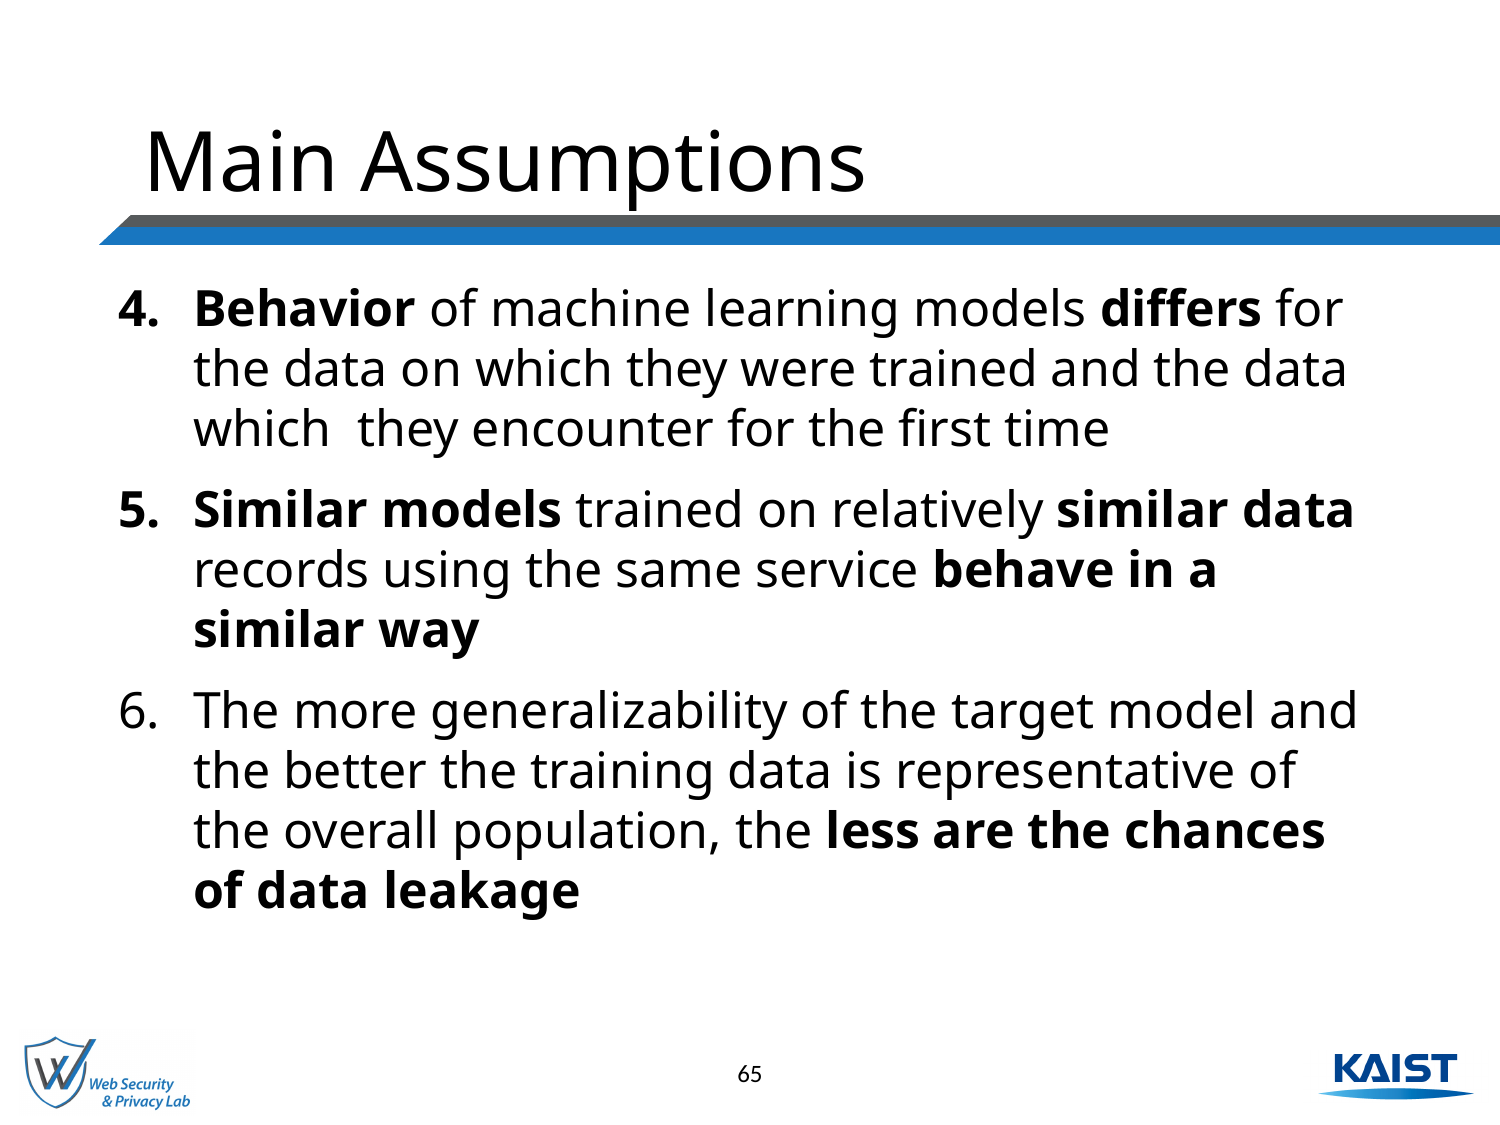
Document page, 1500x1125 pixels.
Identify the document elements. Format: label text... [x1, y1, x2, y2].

picture [19, 1029, 196, 1116]
picture [1303, 1050, 1489, 1103]
slide_number 65 [581, 1042, 919, 1103]
title Main Assumptions [129, 70, 1423, 217]
list Behavior of machine learning models differs for the data on which they were trained and the data which they encounter for the first time Similar models trained on relatively similar data records using the same service behave in a similar way The more generalizability of the target model and the better the training data is representative of the overall population, the less are the chances of data leakage [103, 268, 1397, 983]
